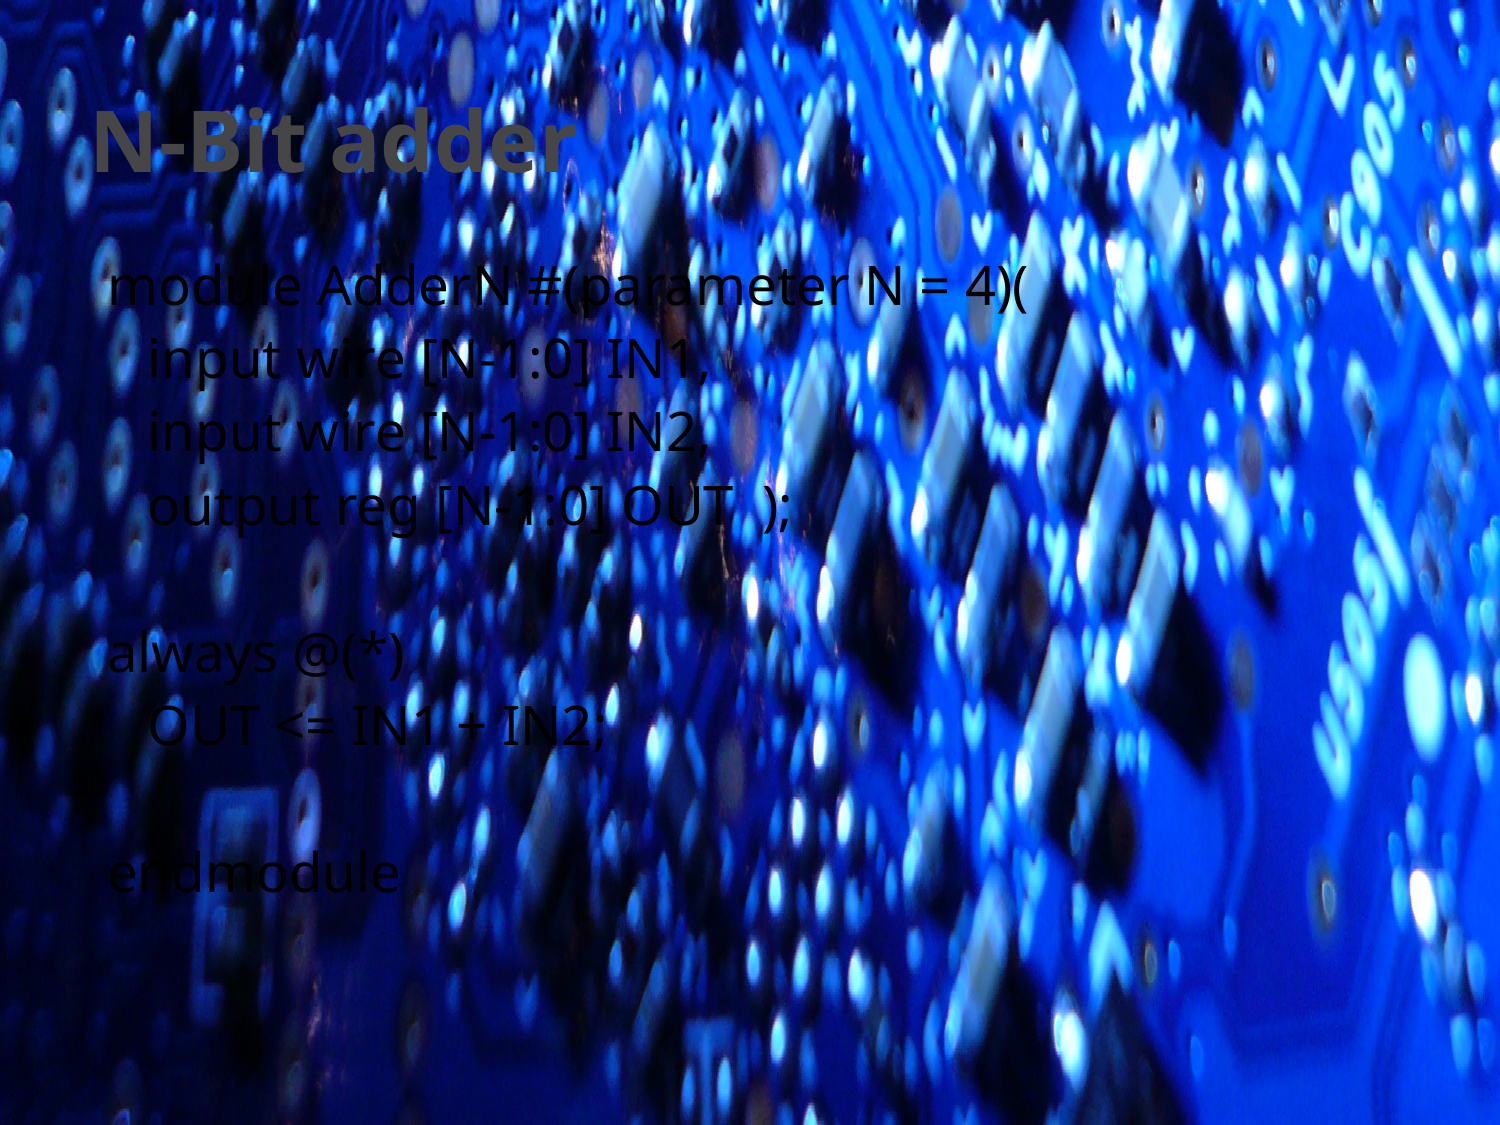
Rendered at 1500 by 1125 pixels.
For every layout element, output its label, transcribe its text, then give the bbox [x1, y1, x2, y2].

picture [0, 0, 1500, 1125]
title N-Bit adder [75, 45, 1425, 233]
list module AdderN #(parameter N = 4)( input wire [N-1:0] IN1, input wire [N-1:0] IN2, output reg [N-1:0] OUT ); always @(*) OUT <= IN1 + IN2; endmodule [75, 243, 1425, 913]
